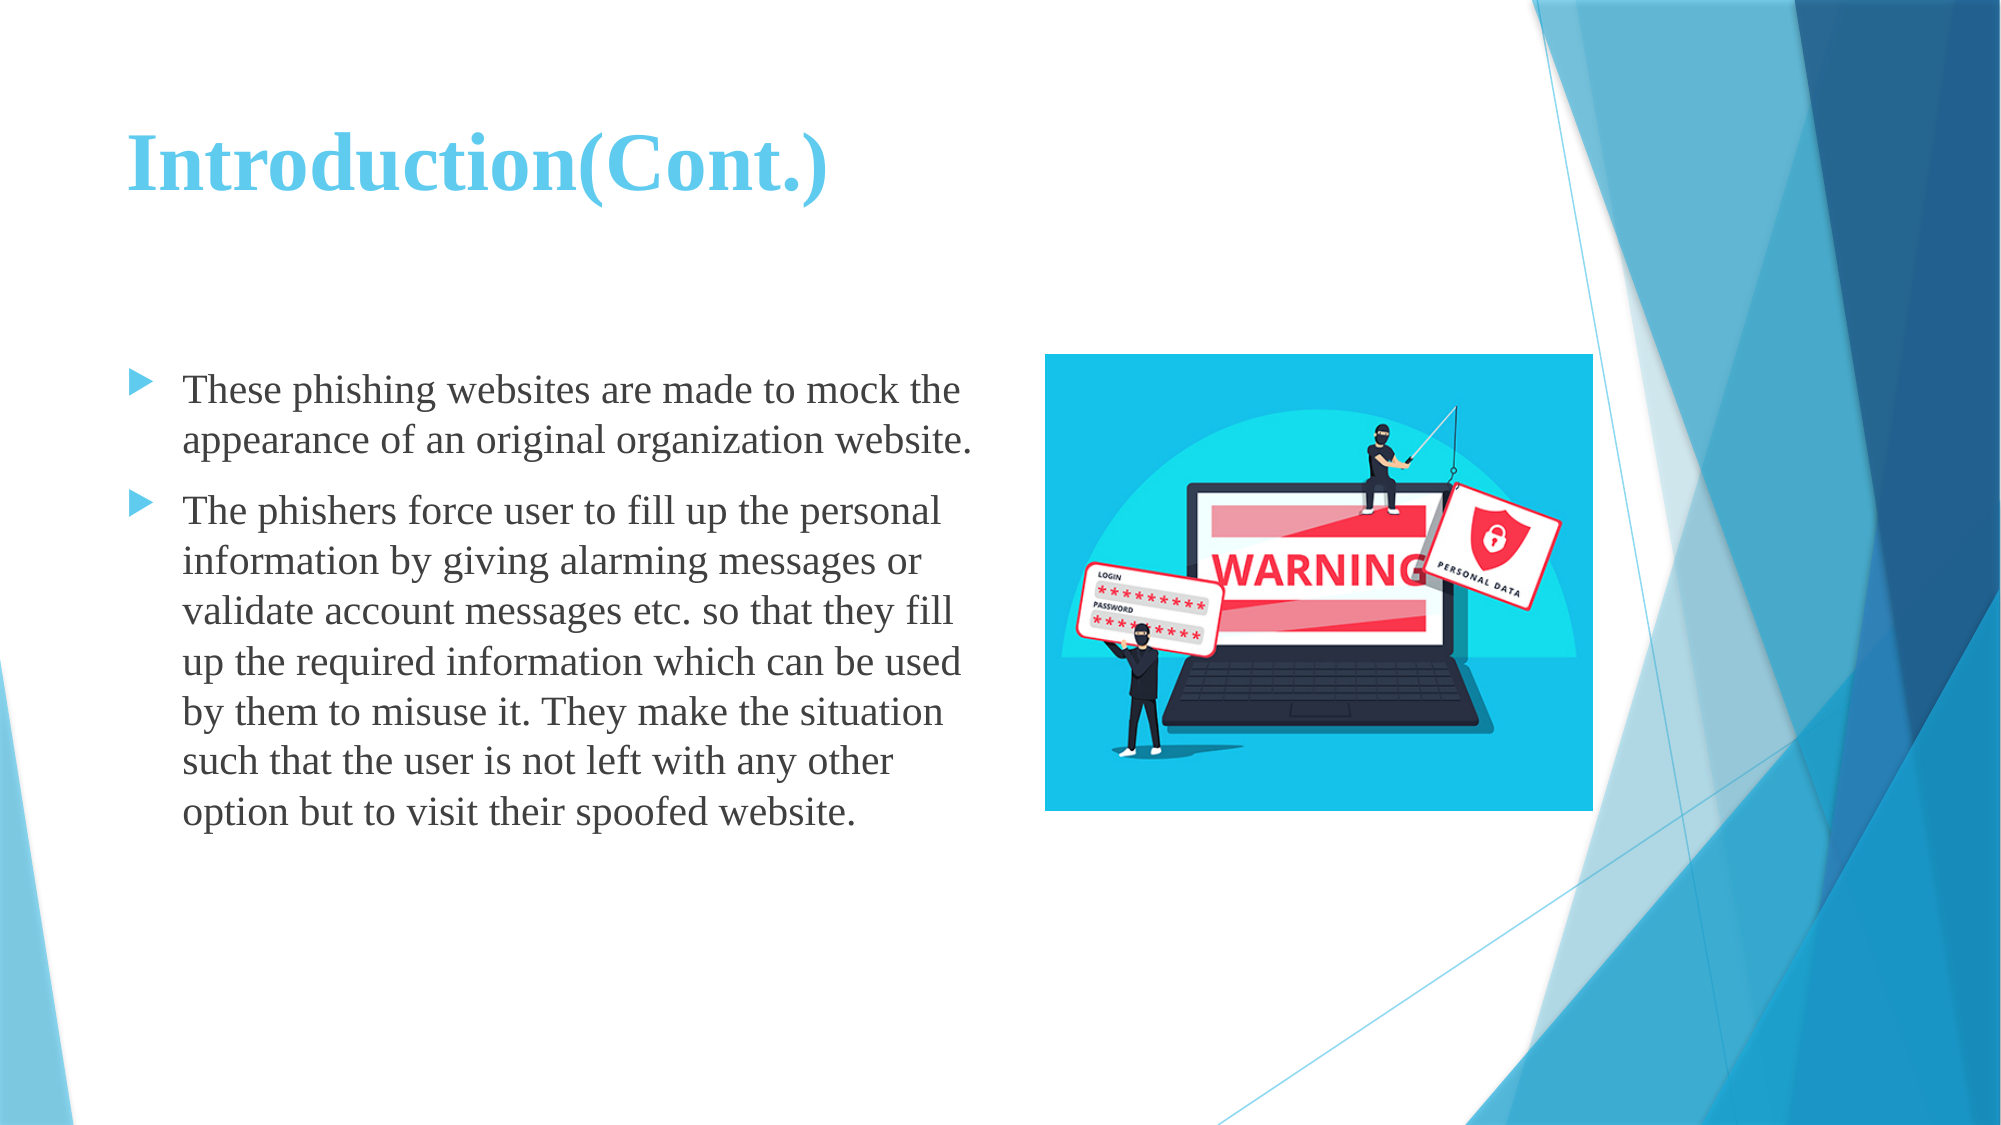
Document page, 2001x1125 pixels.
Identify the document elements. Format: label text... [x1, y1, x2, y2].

picture [1045, 353, 1594, 811]
title Introduction(Cont.) [111, 99, 1522, 317]
list These phishing websites are made to mock the appearance of an original organization website. The phishers force user to fill up the personal information by giving alarming messages or validate account messages etc. so that they fill up the required information which can be used by them to misuse it. They make the situation such that the user is not left with any other option but to visit their spoofed website. [111, 354, 1014, 992]
